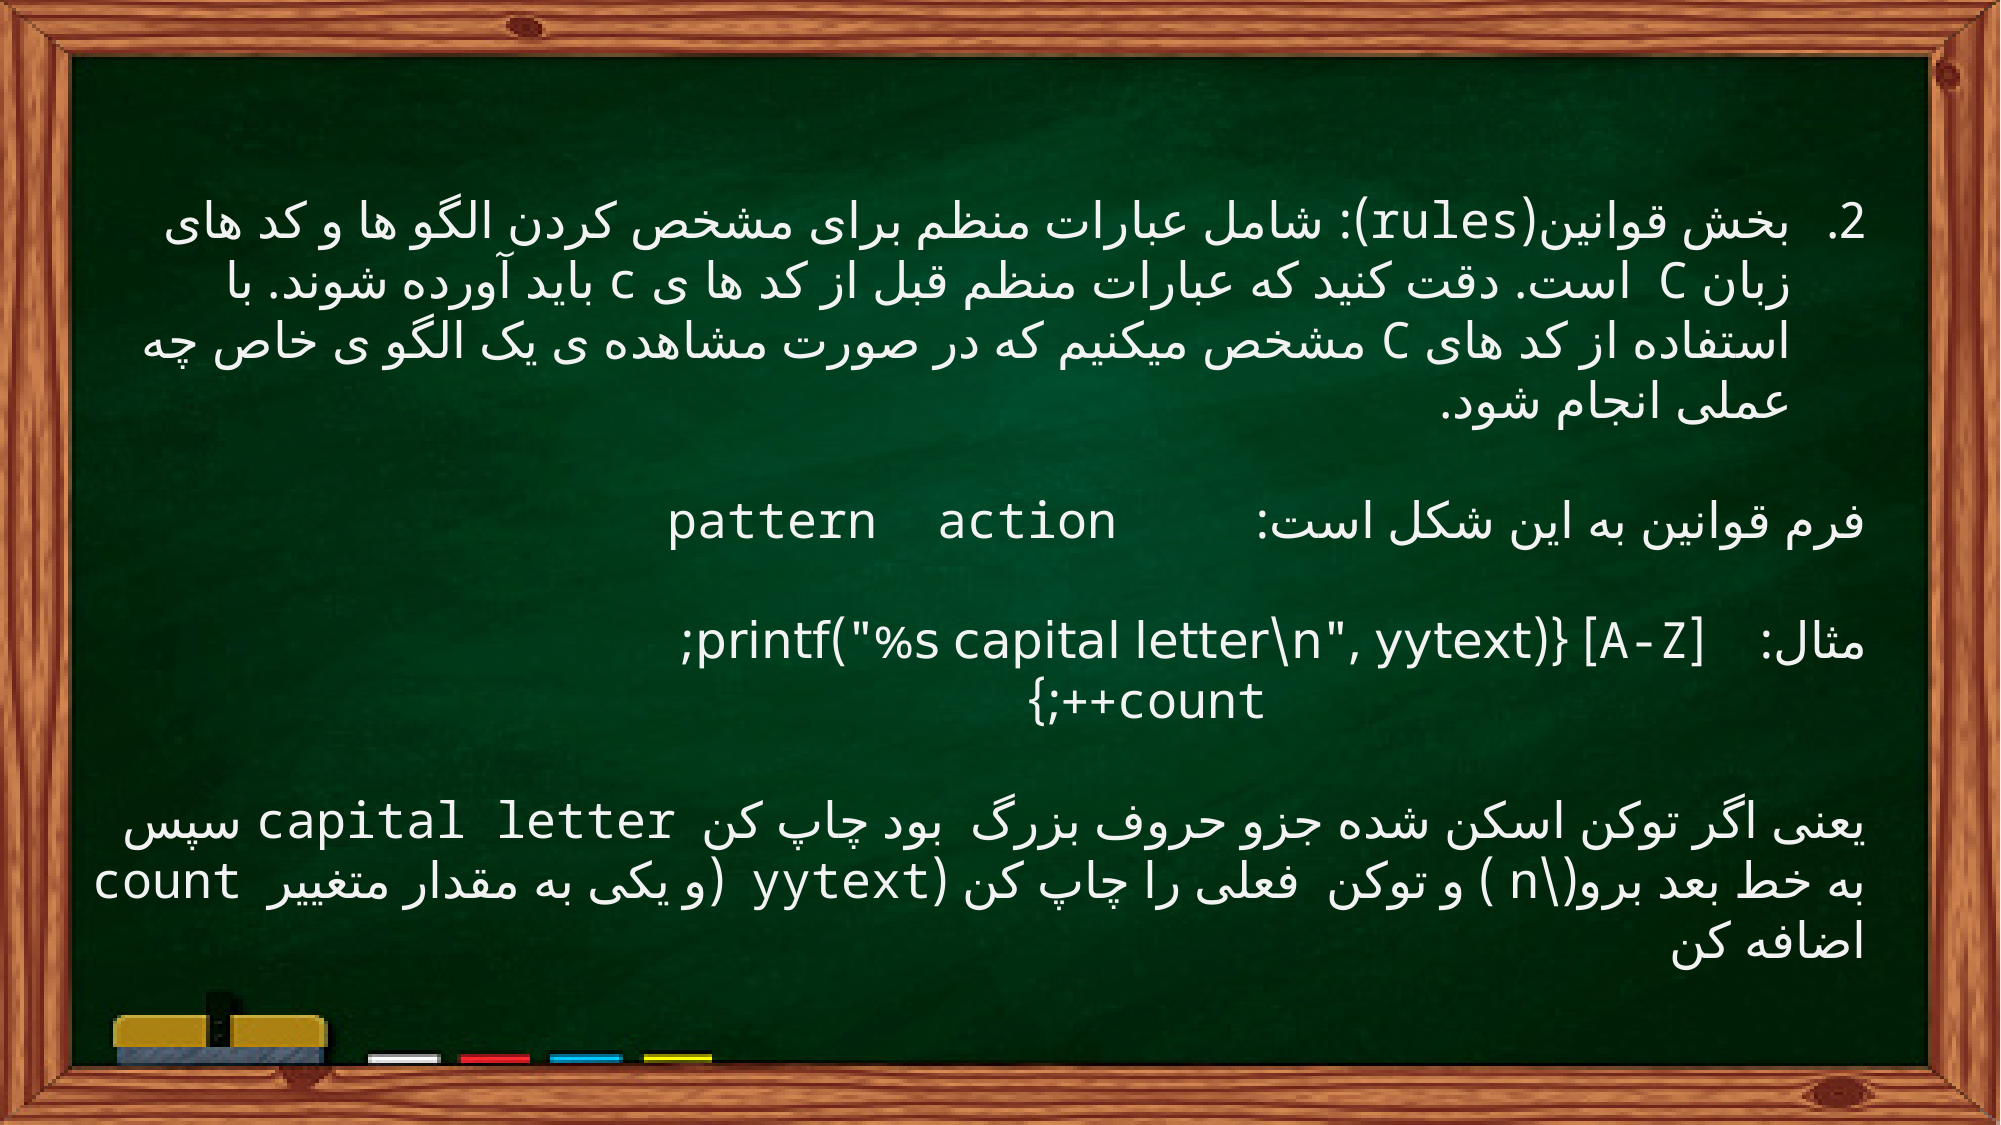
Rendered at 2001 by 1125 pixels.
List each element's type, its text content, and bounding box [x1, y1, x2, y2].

picture [0, 0, 2001, 1125]
text_box بخش قوانین(rules): شامل عبارات منظم برای مشخص کردن الگو ها و کد های زبان C است. دقت کنید که عبارات منظم قبل از کد ها ی c باید آورده شوند. با استفاده از کد های C مشخص میکنیم که در صورت مشاهده ی یک الگو ی خاص چه عملی انجام شود. فرم قوانین به این شکل است: pattern action مثال: [A-Z] {printf("%s capital letter\n", yytext); count++;} یعنی اگر توکن اسکن شده جزو حروف بزرگ بود چاپ کن capital letter سپس به خط بعد برو(\n ) و توکن فعلی را چاپ کن (yytext (و یکی به مقدار متغییر count اضافه کن [55, 121, 1882, 1036]
